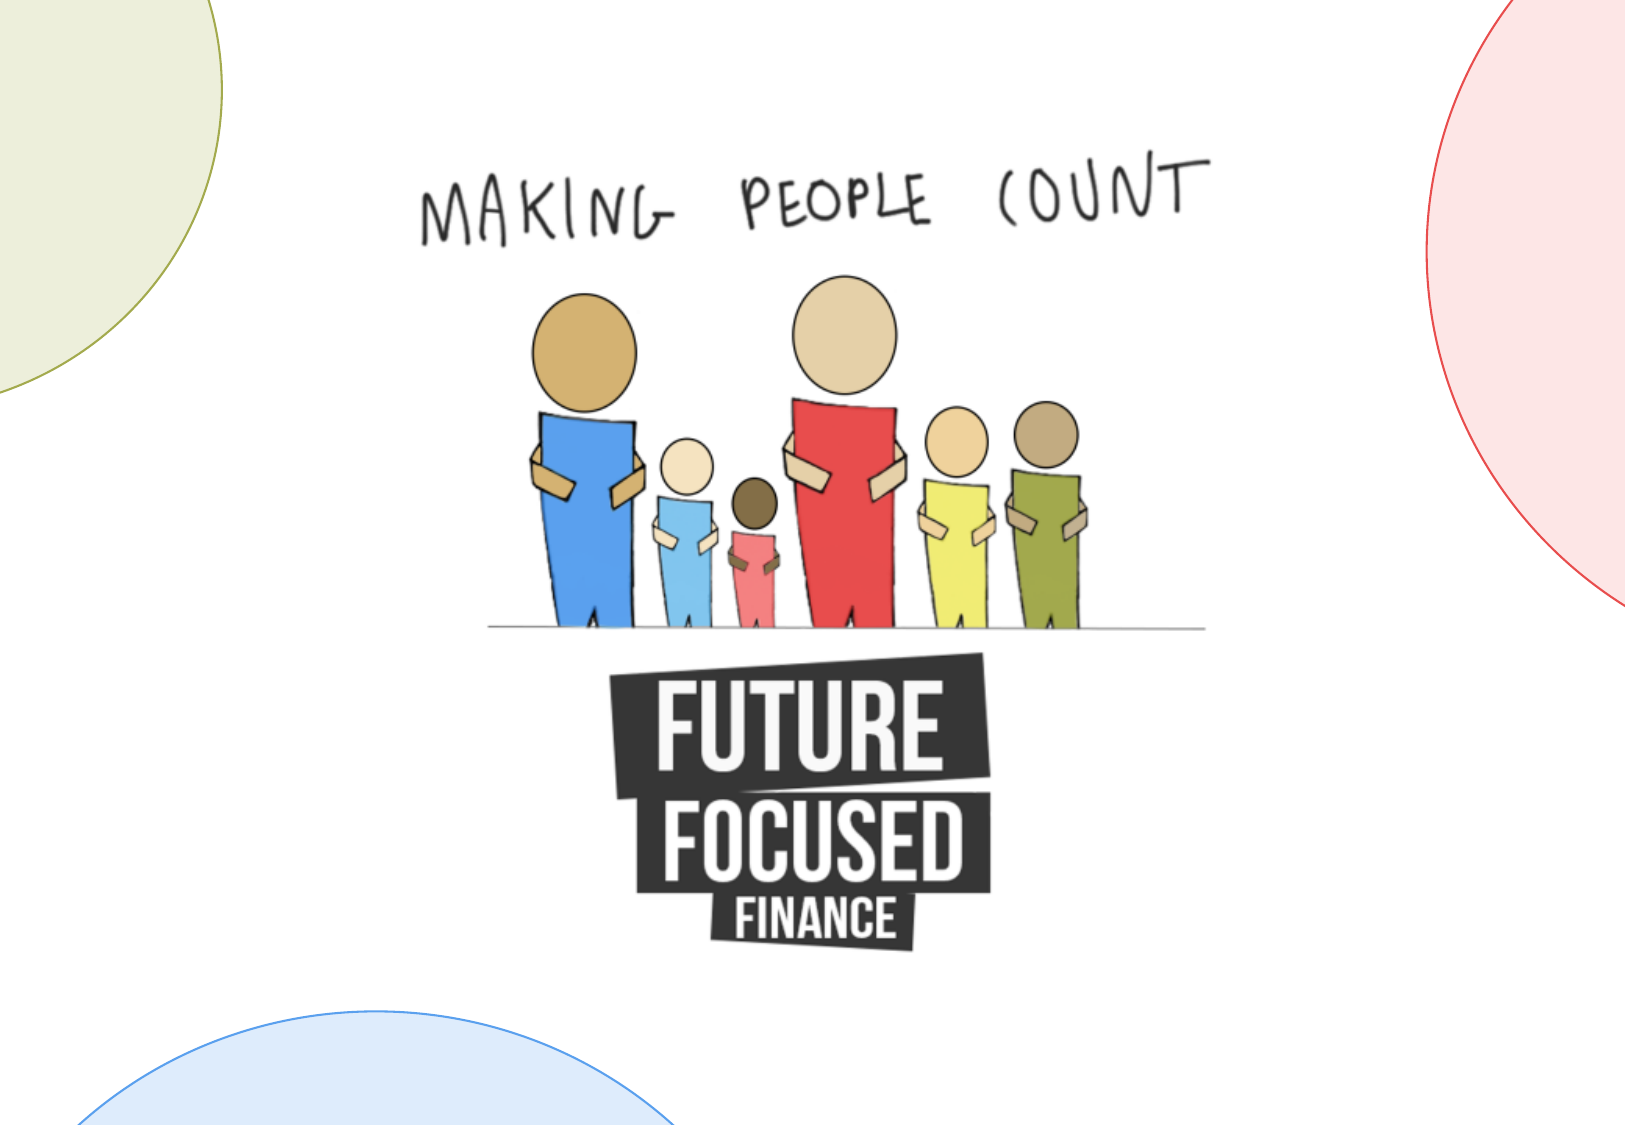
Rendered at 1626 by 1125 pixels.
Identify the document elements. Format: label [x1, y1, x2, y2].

text_box [1426, 0, 1625, 606]
text_box [78, 1011, 674, 1125]
text_box [0, 0, 222, 393]
picture [400, 89, 1225, 977]
